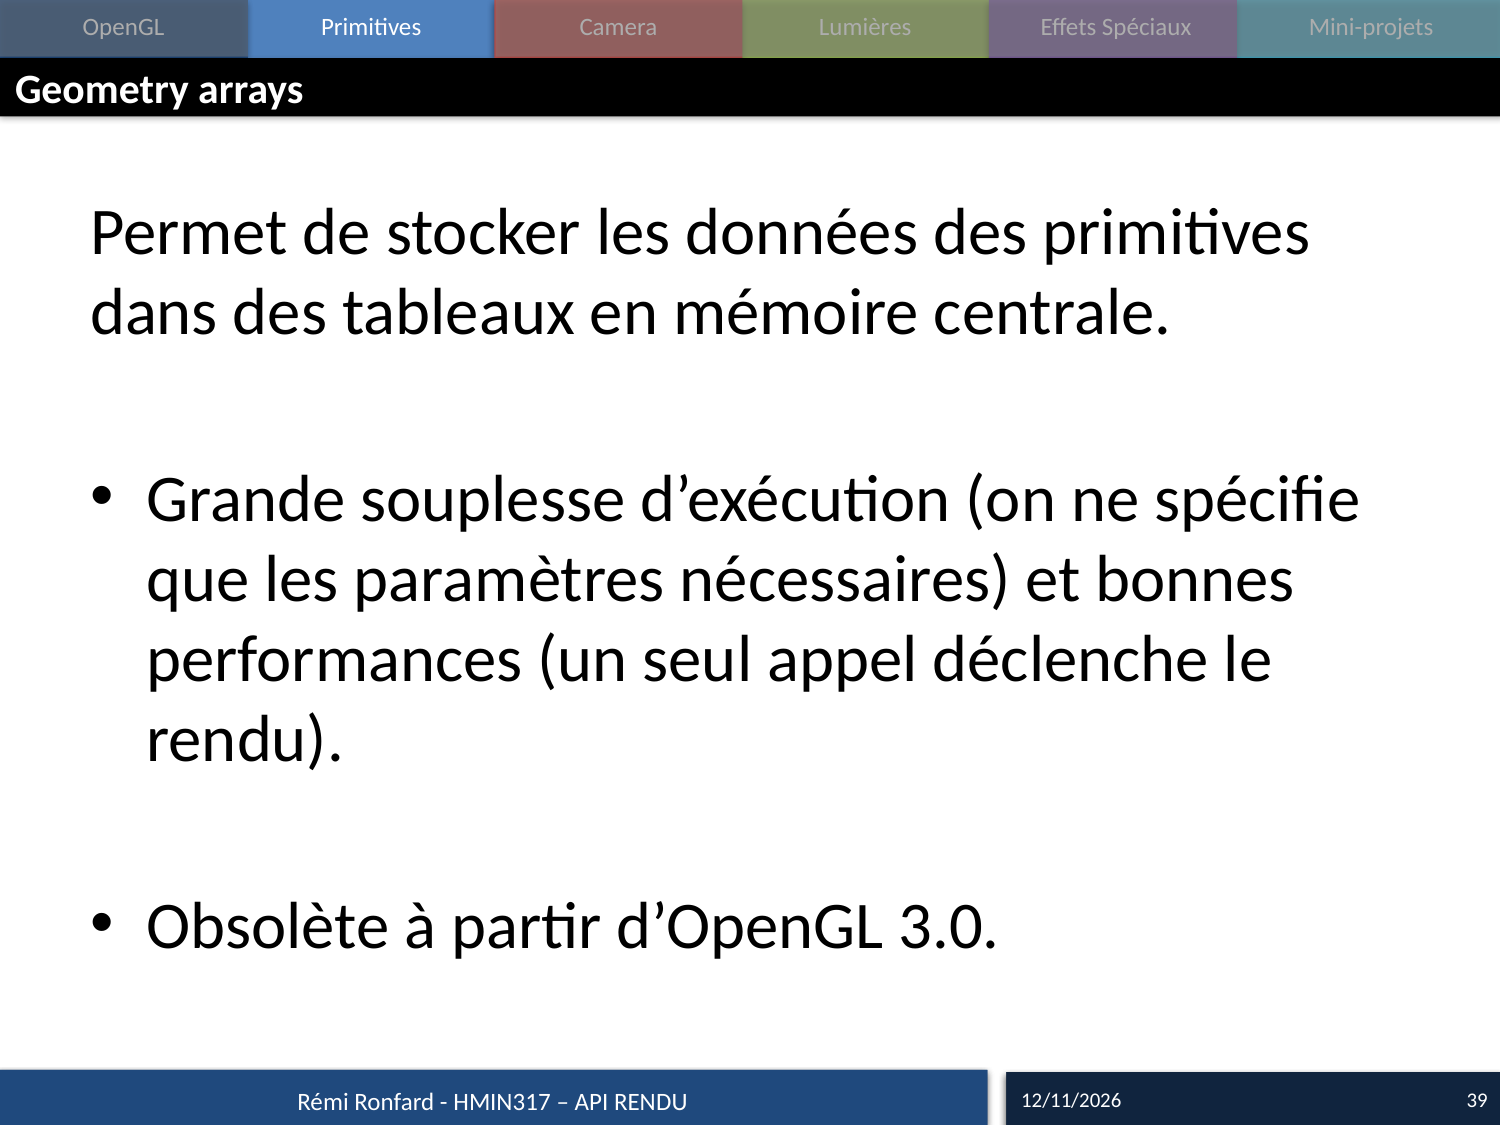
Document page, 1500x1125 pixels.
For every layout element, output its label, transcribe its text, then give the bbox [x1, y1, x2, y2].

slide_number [1006, 1070, 1153, 1125]
list Permet de stocker les données des primitives dans des tableaux en mémoire centrale. Grande souplesse d’exécution (on ne spécifie que les paramètres nécessaires) et bonnes performances (un seul appel déclenche le rendu). Obsolète à partir d’OpenGL 3.0. [75, 179, 1425, 1005]
slide_number 39 [1153, 1071, 1500, 1125]
title Geometry arrays [0, 58, 1500, 117]
footer Rémi Ronfard - HMIN317 – API RENDU [0, 1072, 988, 1125]
